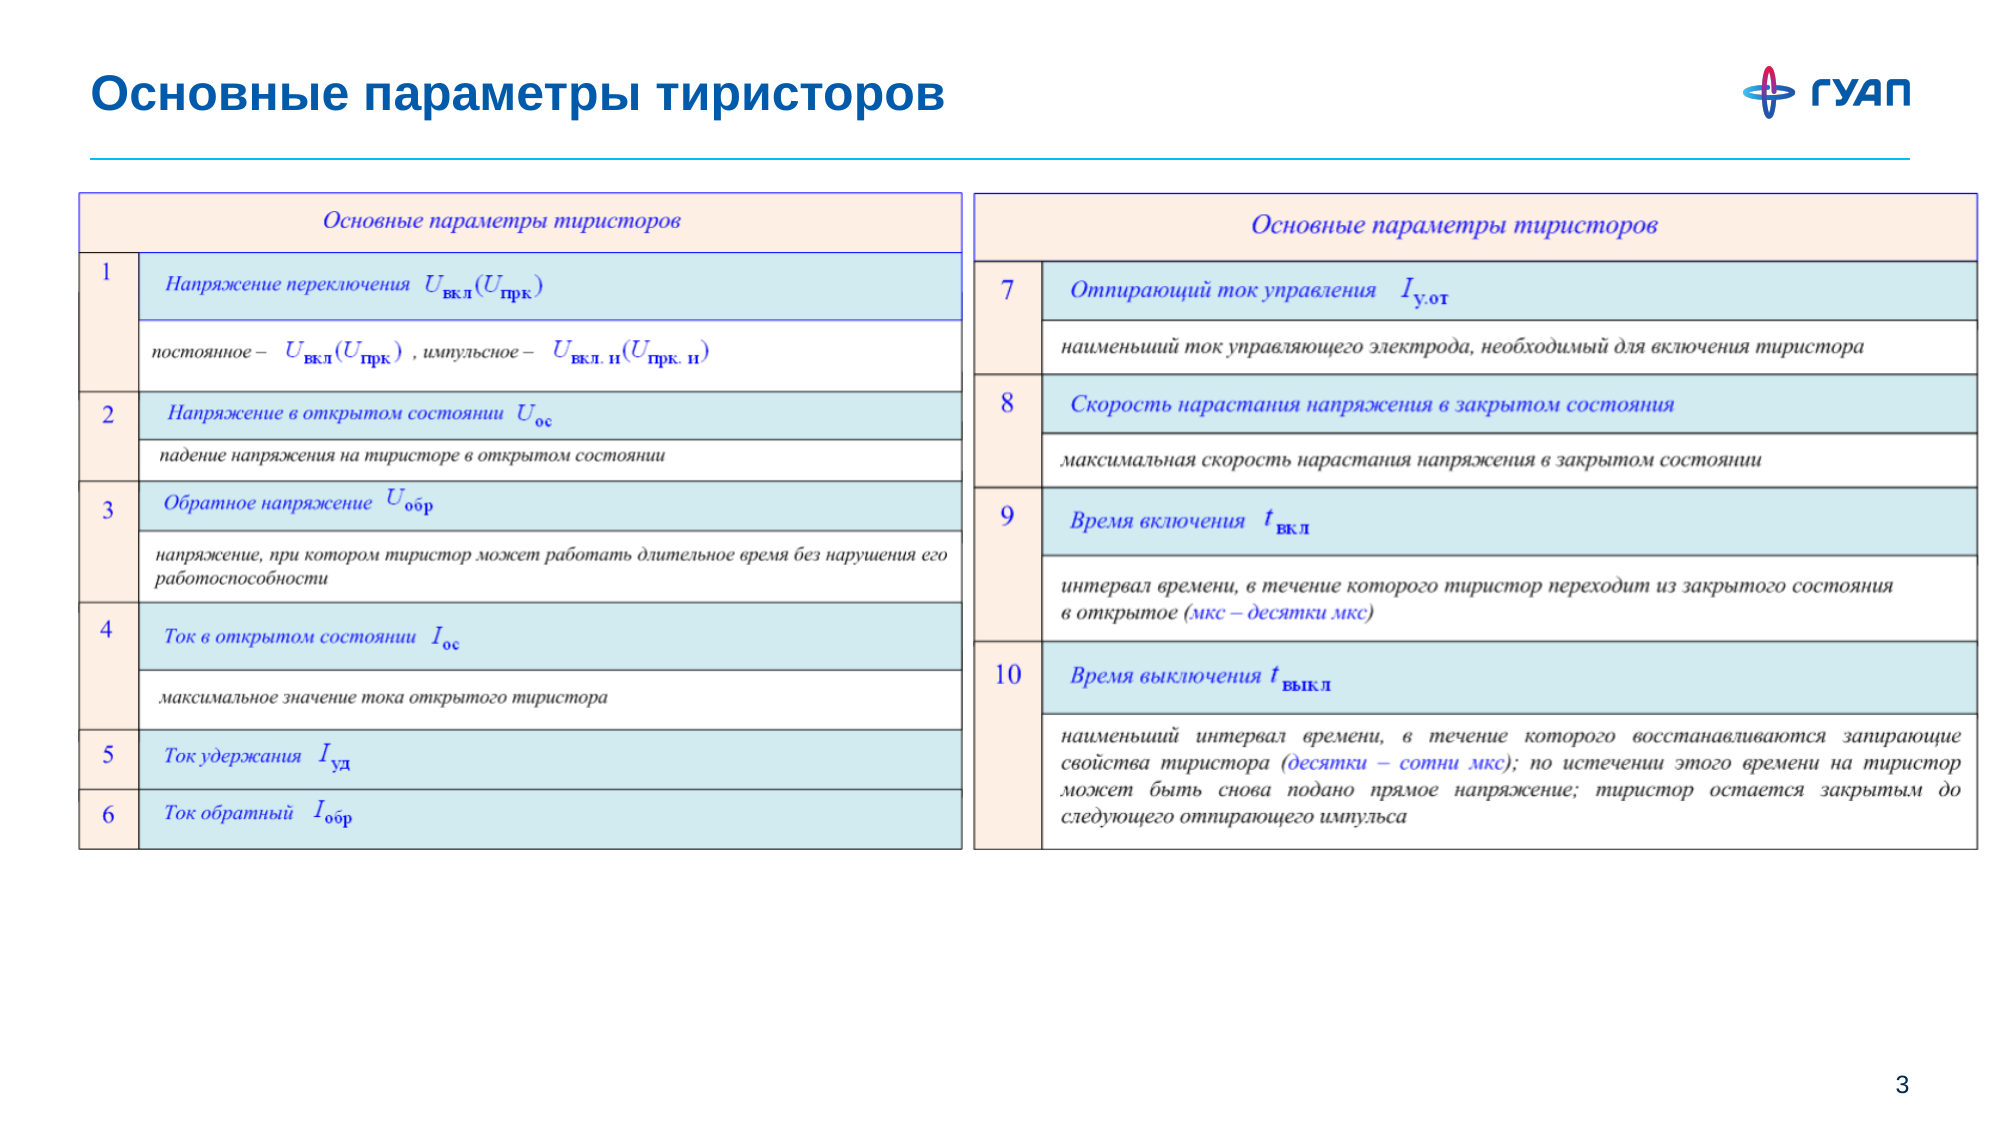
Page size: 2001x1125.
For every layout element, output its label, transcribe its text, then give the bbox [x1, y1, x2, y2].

picture [1743, 66, 1910, 119]
picture [75, 187, 1988, 856]
title Основные параметры тиристоров [90, 66, 1667, 122]
